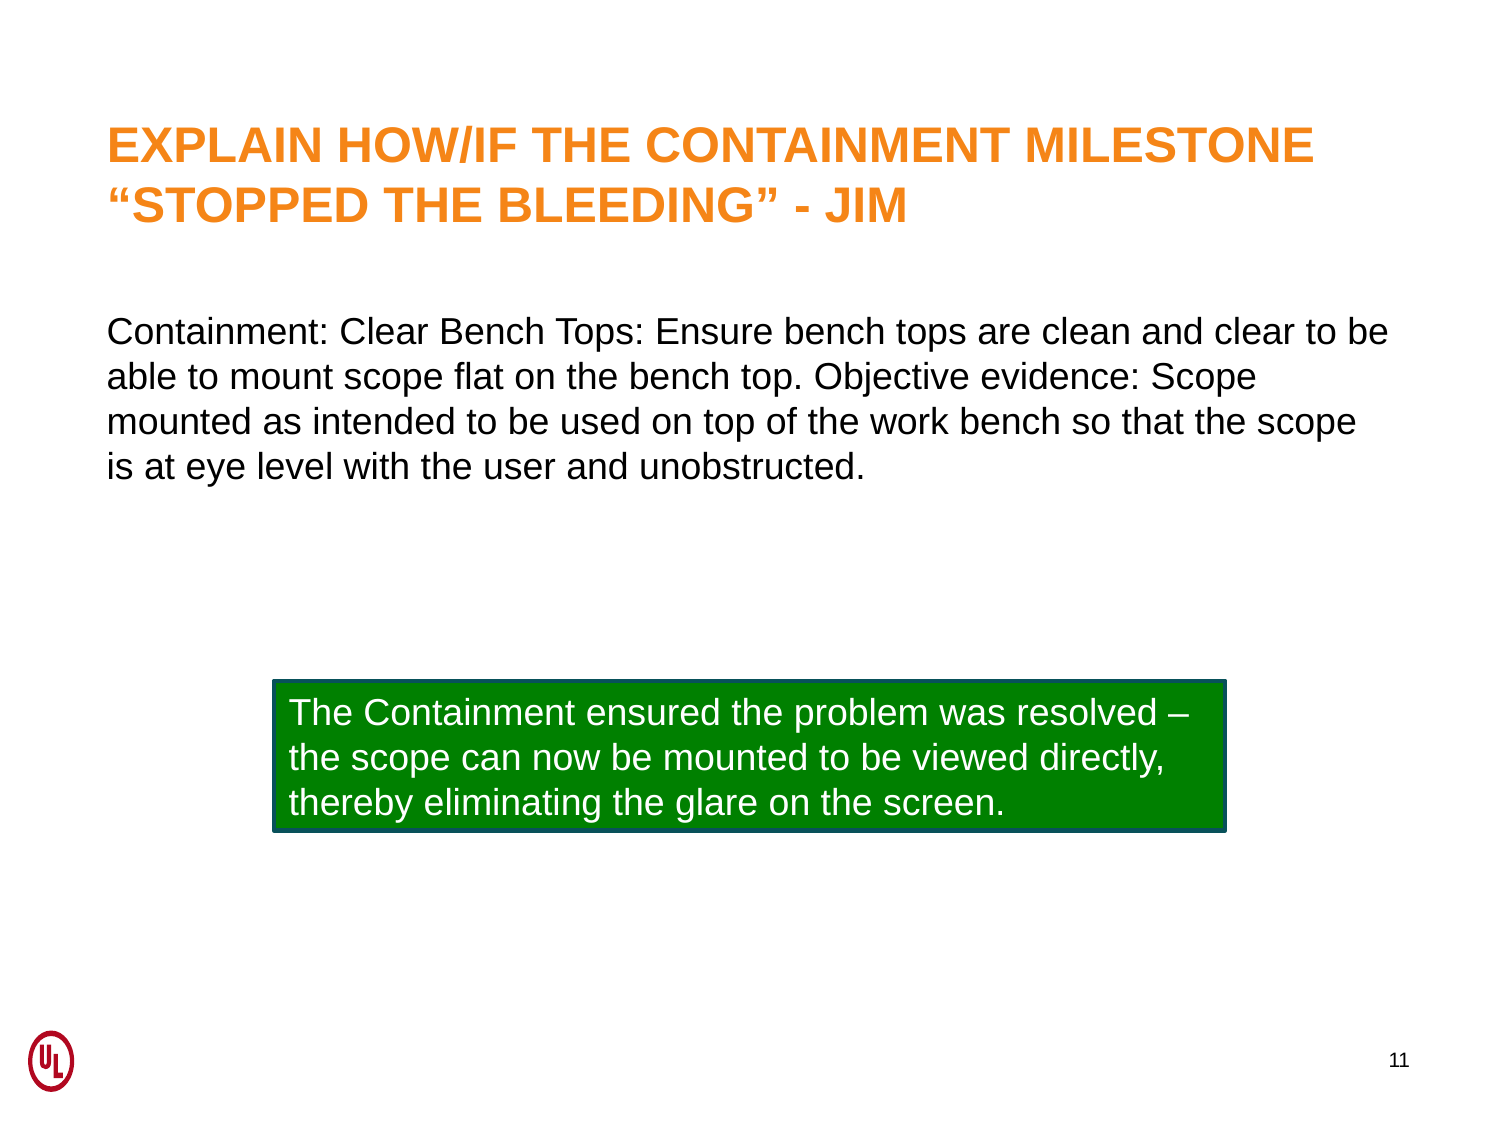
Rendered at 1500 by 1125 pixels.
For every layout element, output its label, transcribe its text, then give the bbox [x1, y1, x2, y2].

list Containment: Clear Bench Tops: Ensure bench tops are clean and clear to be able to mount scope flat on the bench top. Objective evidence: Scope mounted as intended to be used on top of the work bench so that the scope is at eye level with the user and unobstructed. [91, 299, 1408, 780]
text_box The Containment ensured the problem was resolved – the scope can now be mounted to be viewed directly, thereby eliminating the glare on the screen. [272, 679, 1227, 833]
slide_number 11 [1319, 1029, 1425, 1090]
list Explain how/If the containment milestone “stopped the bleeding” - JIM [91, 104, 1408, 299]
